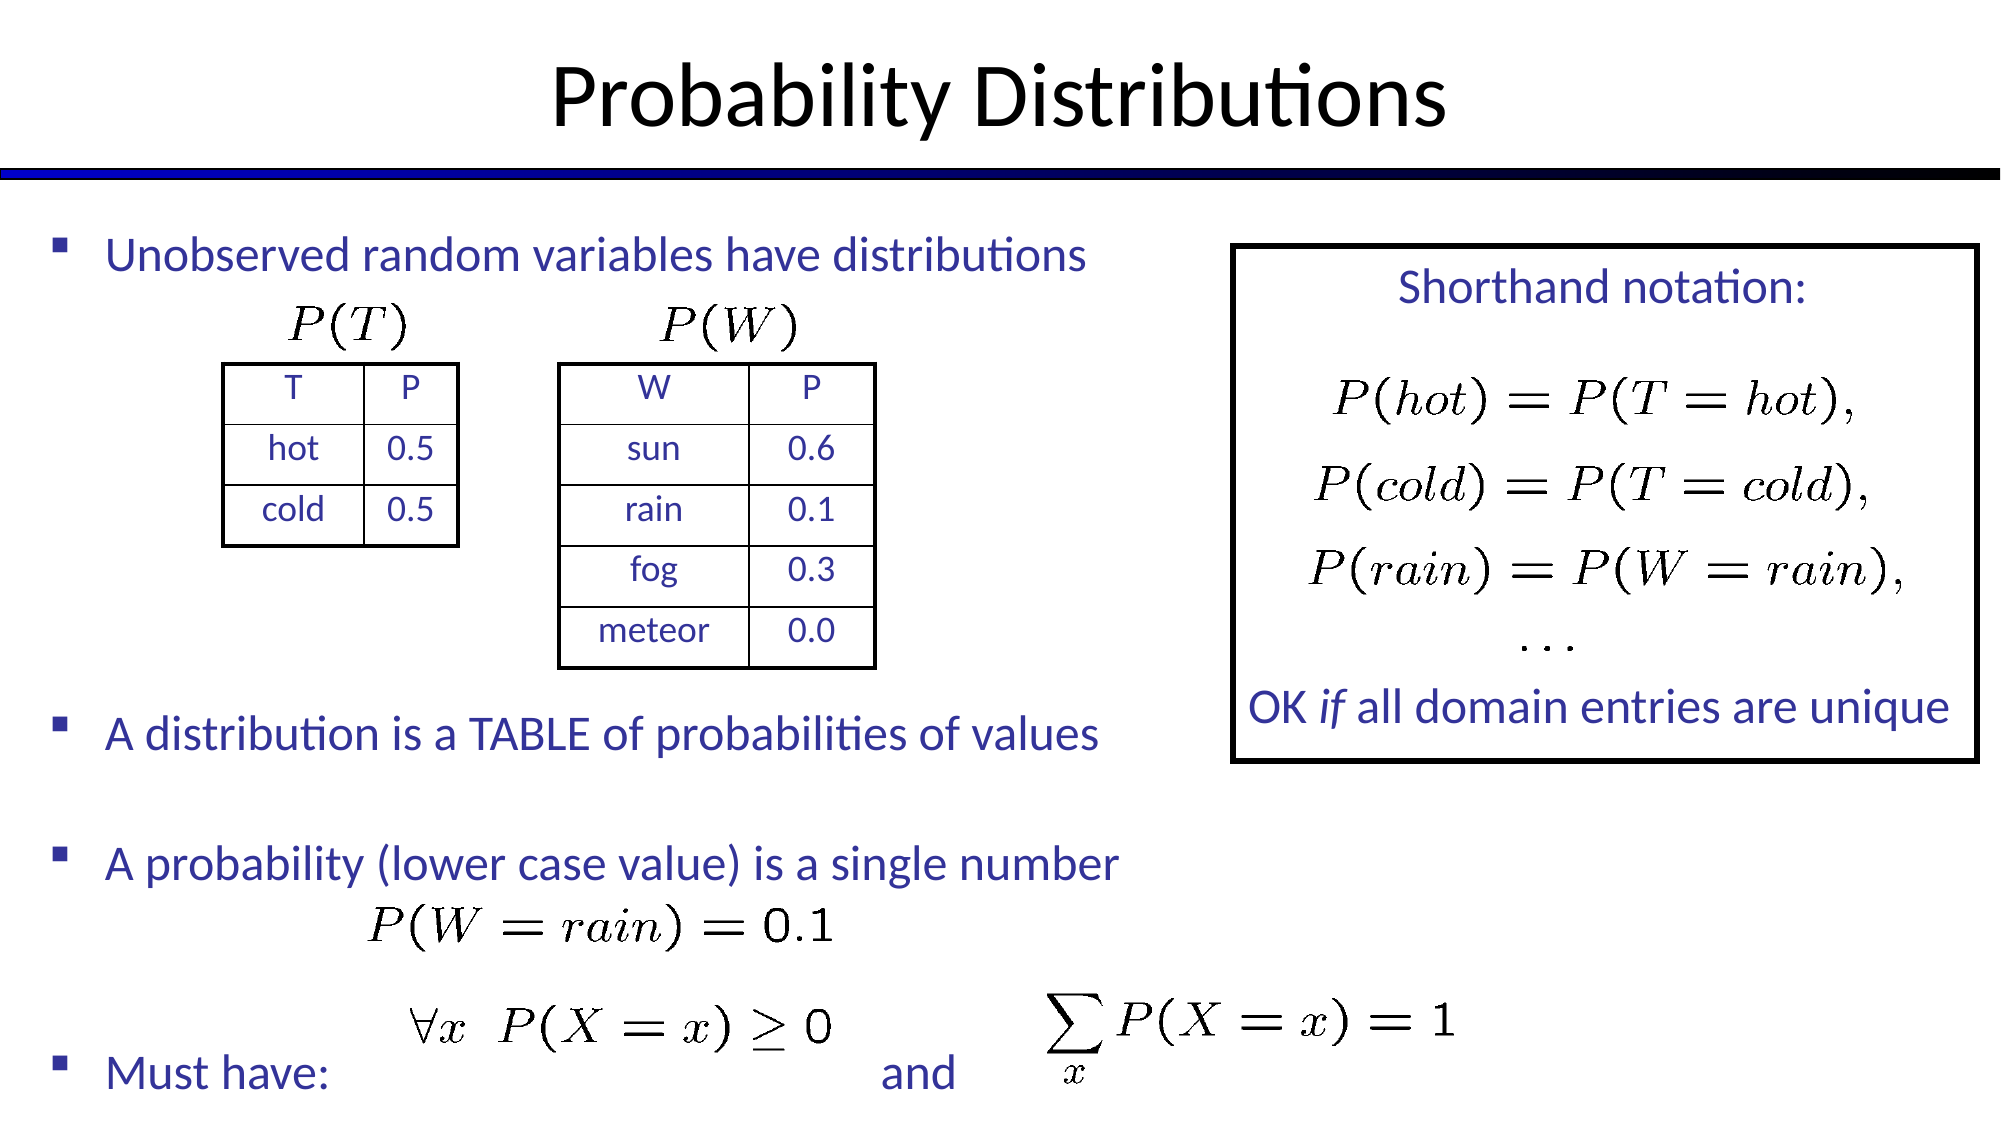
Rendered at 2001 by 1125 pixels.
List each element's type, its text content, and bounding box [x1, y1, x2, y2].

table_cell hot [225, 425, 363, 484]
table_cell 0.6 [750, 425, 873, 484]
picture [407, 1003, 833, 1053]
table_cell cold [225, 486, 363, 544]
table_header T [225, 366, 363, 424]
picture [365, 902, 834, 953]
picture [1330, 375, 1853, 425]
table_header W [561, 366, 748, 424]
table_cell 0.0 [750, 608, 873, 666]
table_cell meteor [561, 608, 748, 666]
table_cell 0.5 [365, 425, 456, 484]
table_header P [750, 366, 873, 424]
picture [657, 302, 798, 352]
text_box Shorthand notation: OK if all domain entries are unique [1233, 246, 1978, 761]
picture [1519, 643, 1575, 654]
table_cell rain [561, 486, 748, 545]
table_cell sun [561, 425, 748, 484]
table_cell 0.5 [365, 486, 456, 544]
table_cell 0.1 [750, 486, 873, 545]
picture [1306, 545, 1902, 596]
table_cell fog [561, 547, 748, 606]
picture [1313, 461, 1868, 512]
list Unobserved random variables have distributions A distribution is a TABLE of probabilities of values A probability (lower case value) is a single number Must have: and [33, 213, 1163, 987]
table_header P [365, 366, 456, 424]
picture [286, 301, 407, 351]
picture [1045, 991, 1455, 1085]
title Probability Distributions [0, 0, 2000, 184]
table_cell 0.3 [750, 547, 873, 606]
